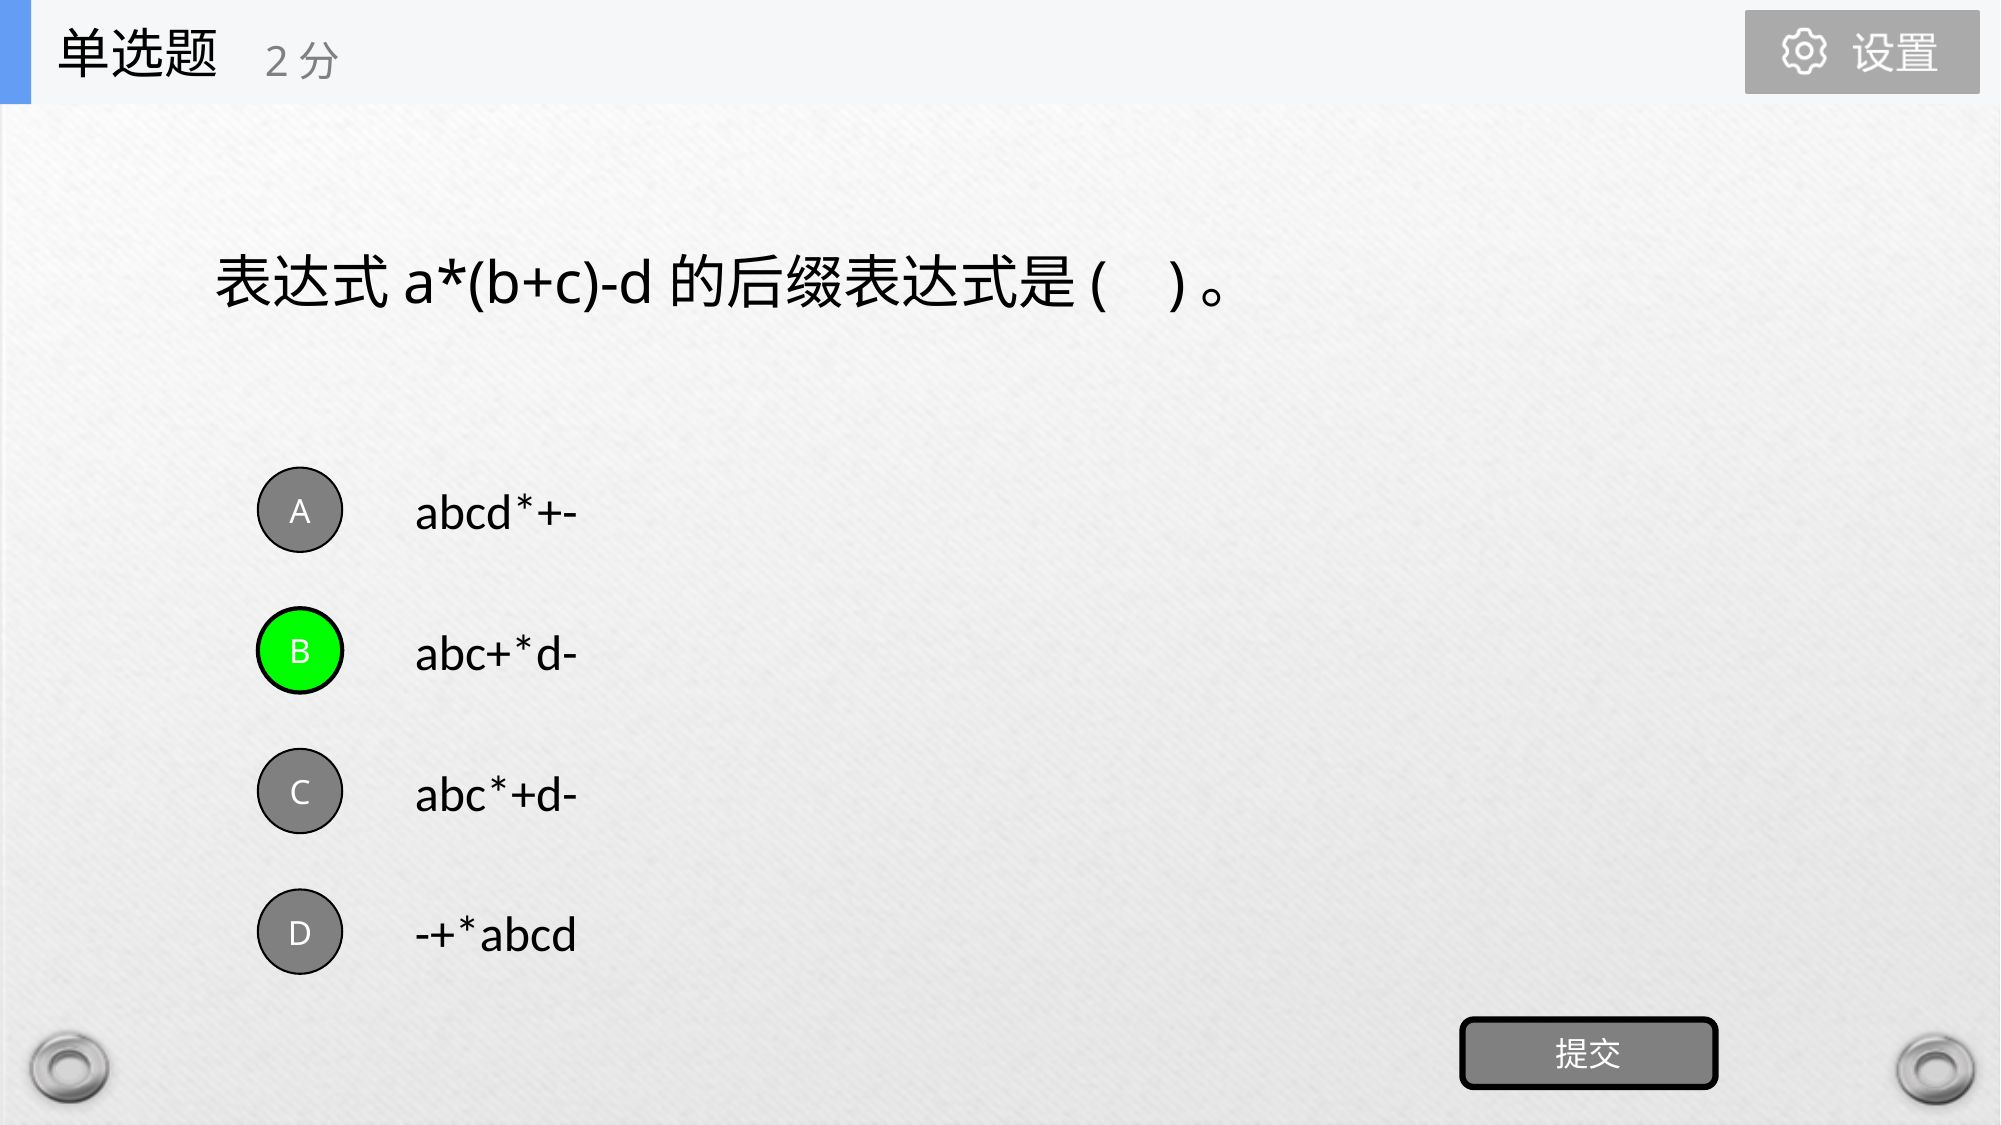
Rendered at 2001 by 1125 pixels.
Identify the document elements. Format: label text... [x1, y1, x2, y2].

text_box 提交 [1461, 1018, 1717, 1089]
text_box abc+*d- [399, 597, 1800, 703]
picture [0, 0, 2001, 1125]
text_box -+*abcd [399, 878, 1800, 985]
text_box A [256, 466, 344, 553]
text_box 表达式a*(b+c)-d的后缀表达式是( )。 [200, 105, 1800, 456]
picture [1745, 10, 1980, 94]
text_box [0, 0, 2000, 105]
text_box C [256, 747, 344, 835]
text_box D [256, 888, 344, 975]
text_box abcd*+- [399, 456, 1800, 563]
text_box B [256, 607, 344, 694]
text_box abc*+d- [399, 738, 1800, 844]
